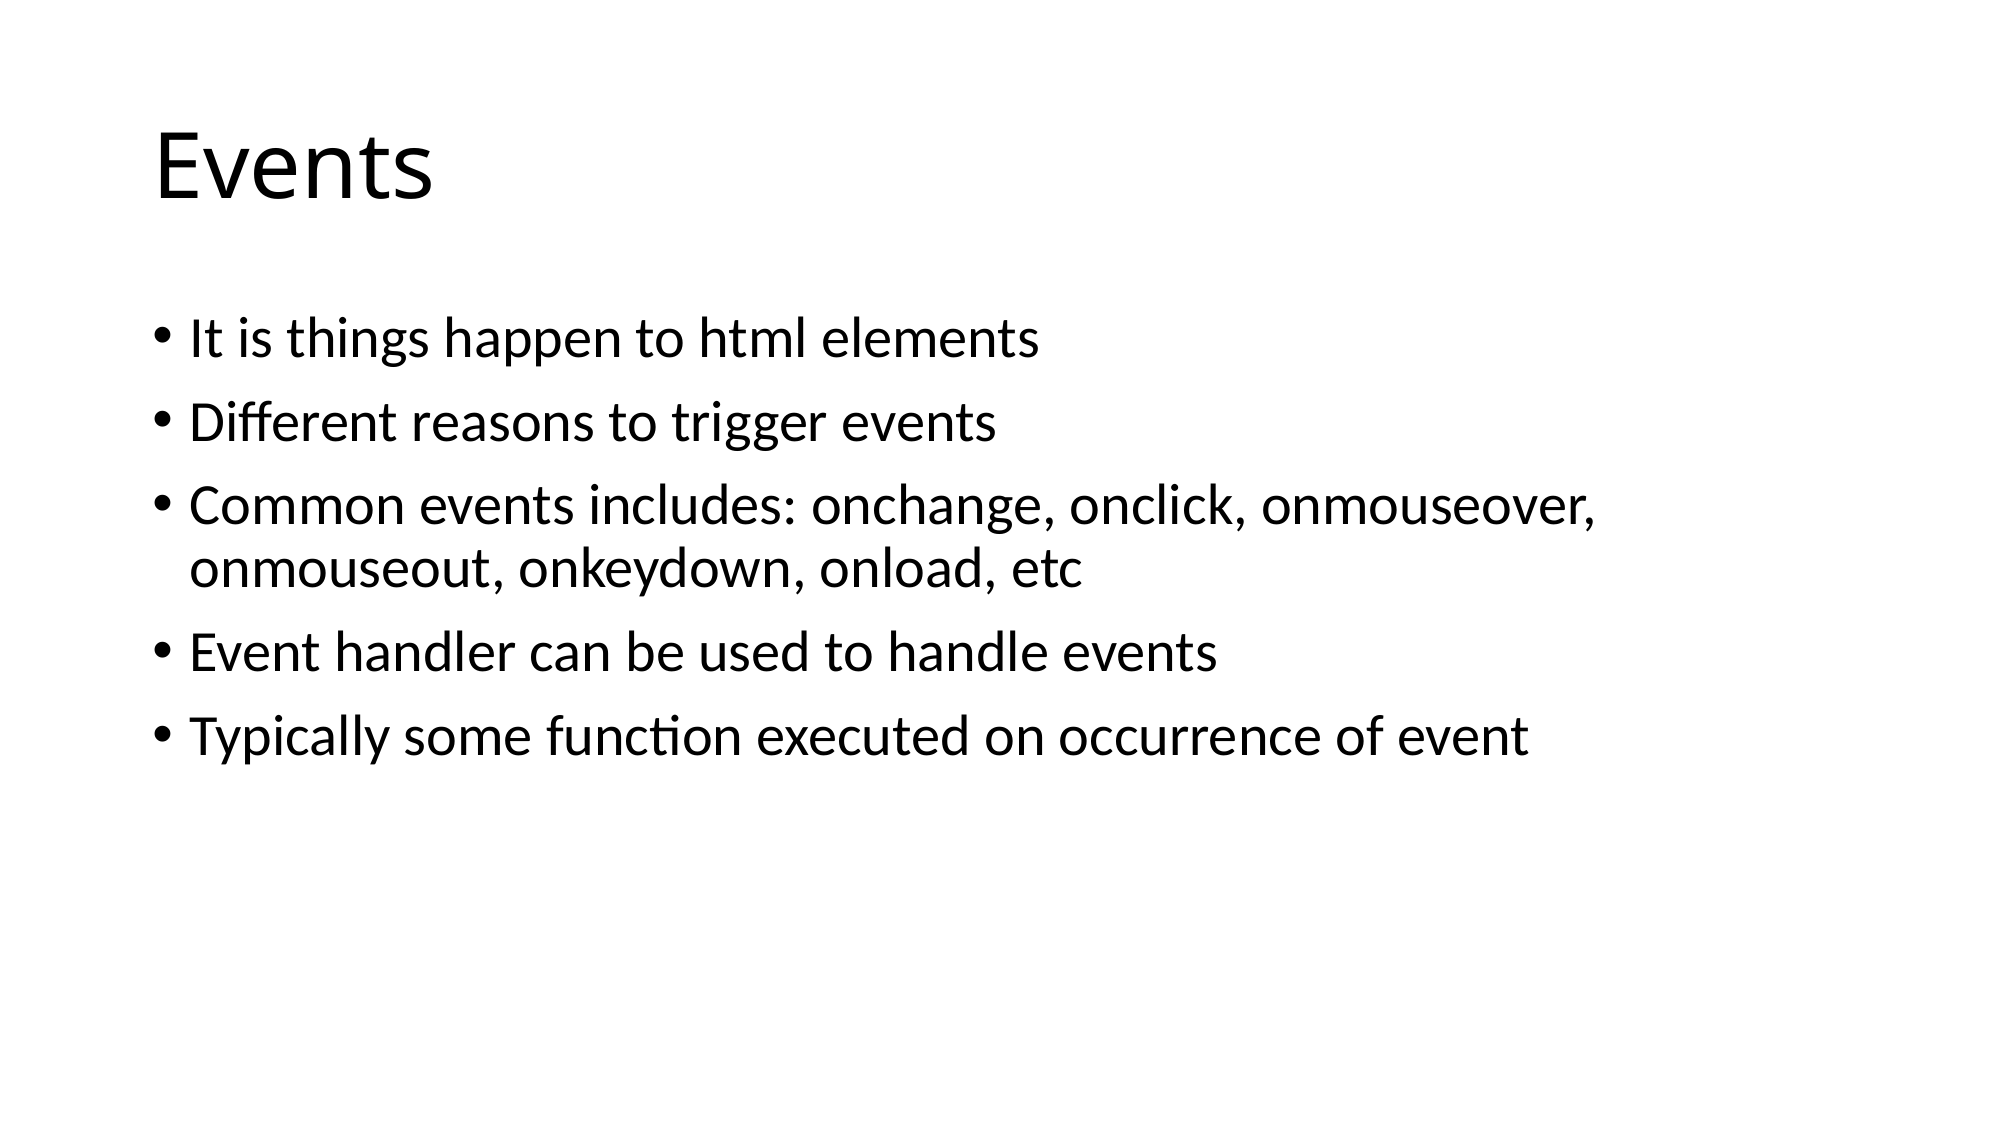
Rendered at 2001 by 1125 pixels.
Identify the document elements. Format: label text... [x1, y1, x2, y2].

list It is things happen to html elements Different reasons to trigger events Common events includes: onchange, onclick, onmouseover, onmouseout, onkeydown, onload, etc Event handler can be used to handle events Typically some function executed on occurrence of event [137, 299, 1863, 1014]
title Events [137, 59, 1863, 278]
